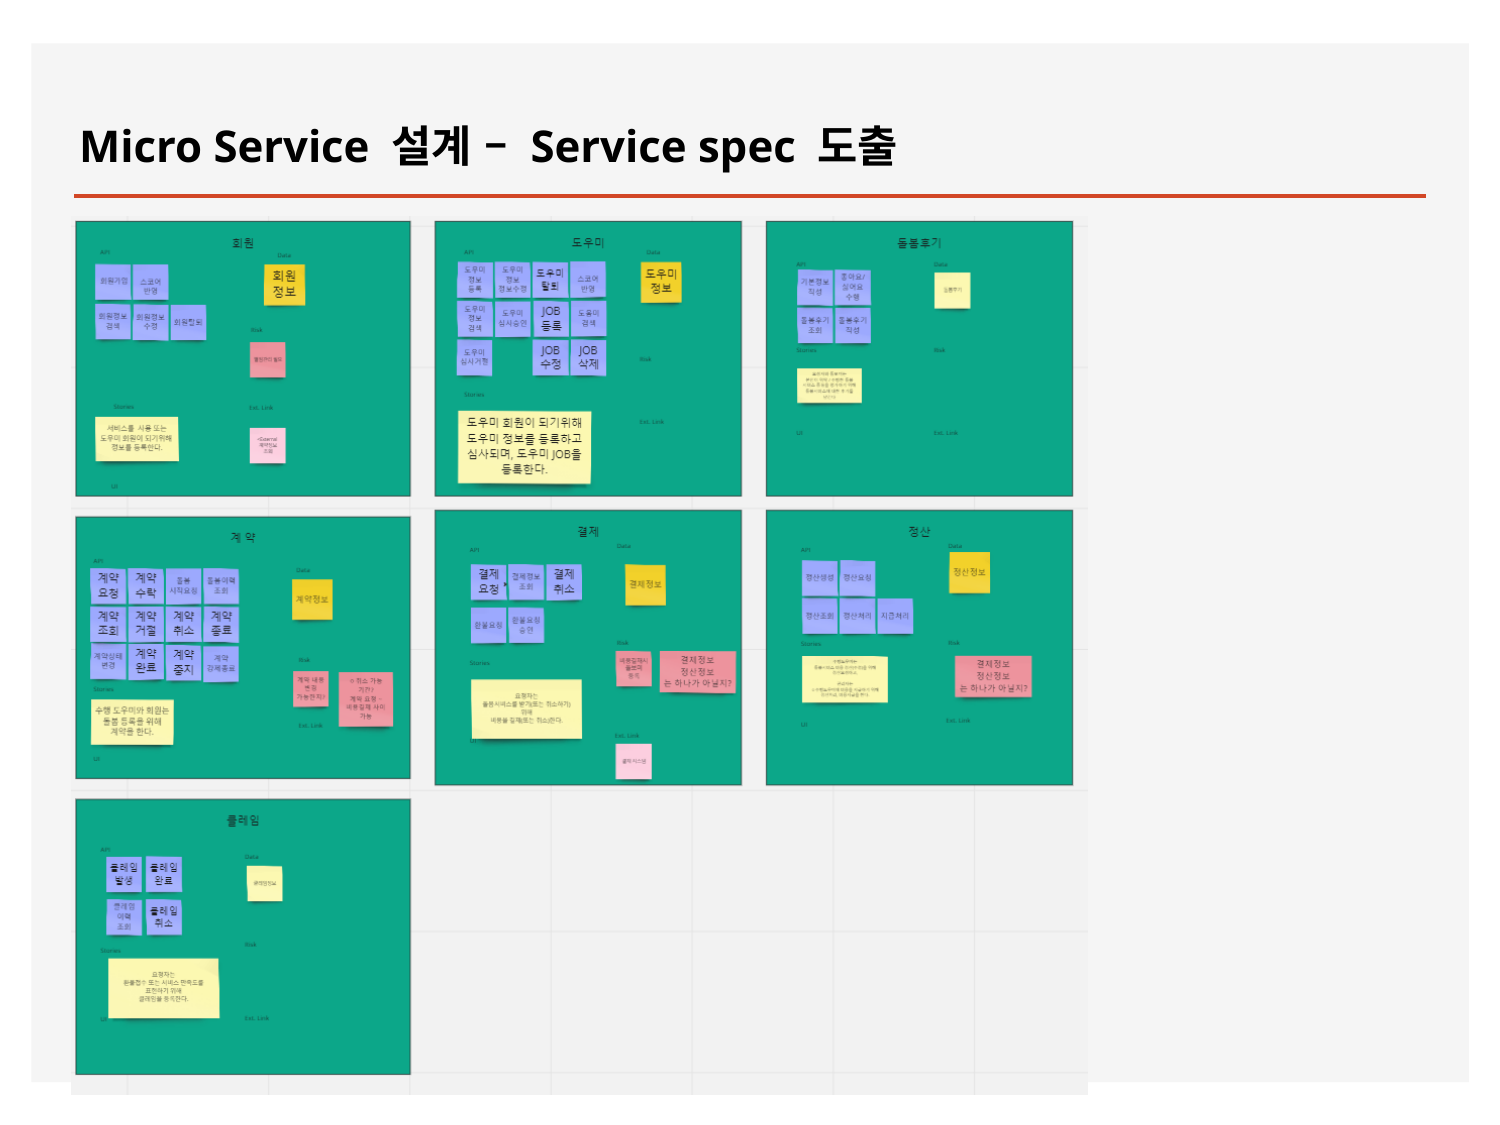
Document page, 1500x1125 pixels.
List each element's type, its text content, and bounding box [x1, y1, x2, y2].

title Micro Service 설계 – Service spec 도출 [64, 73, 1428, 179]
picture [71, 216, 1088, 1095]
